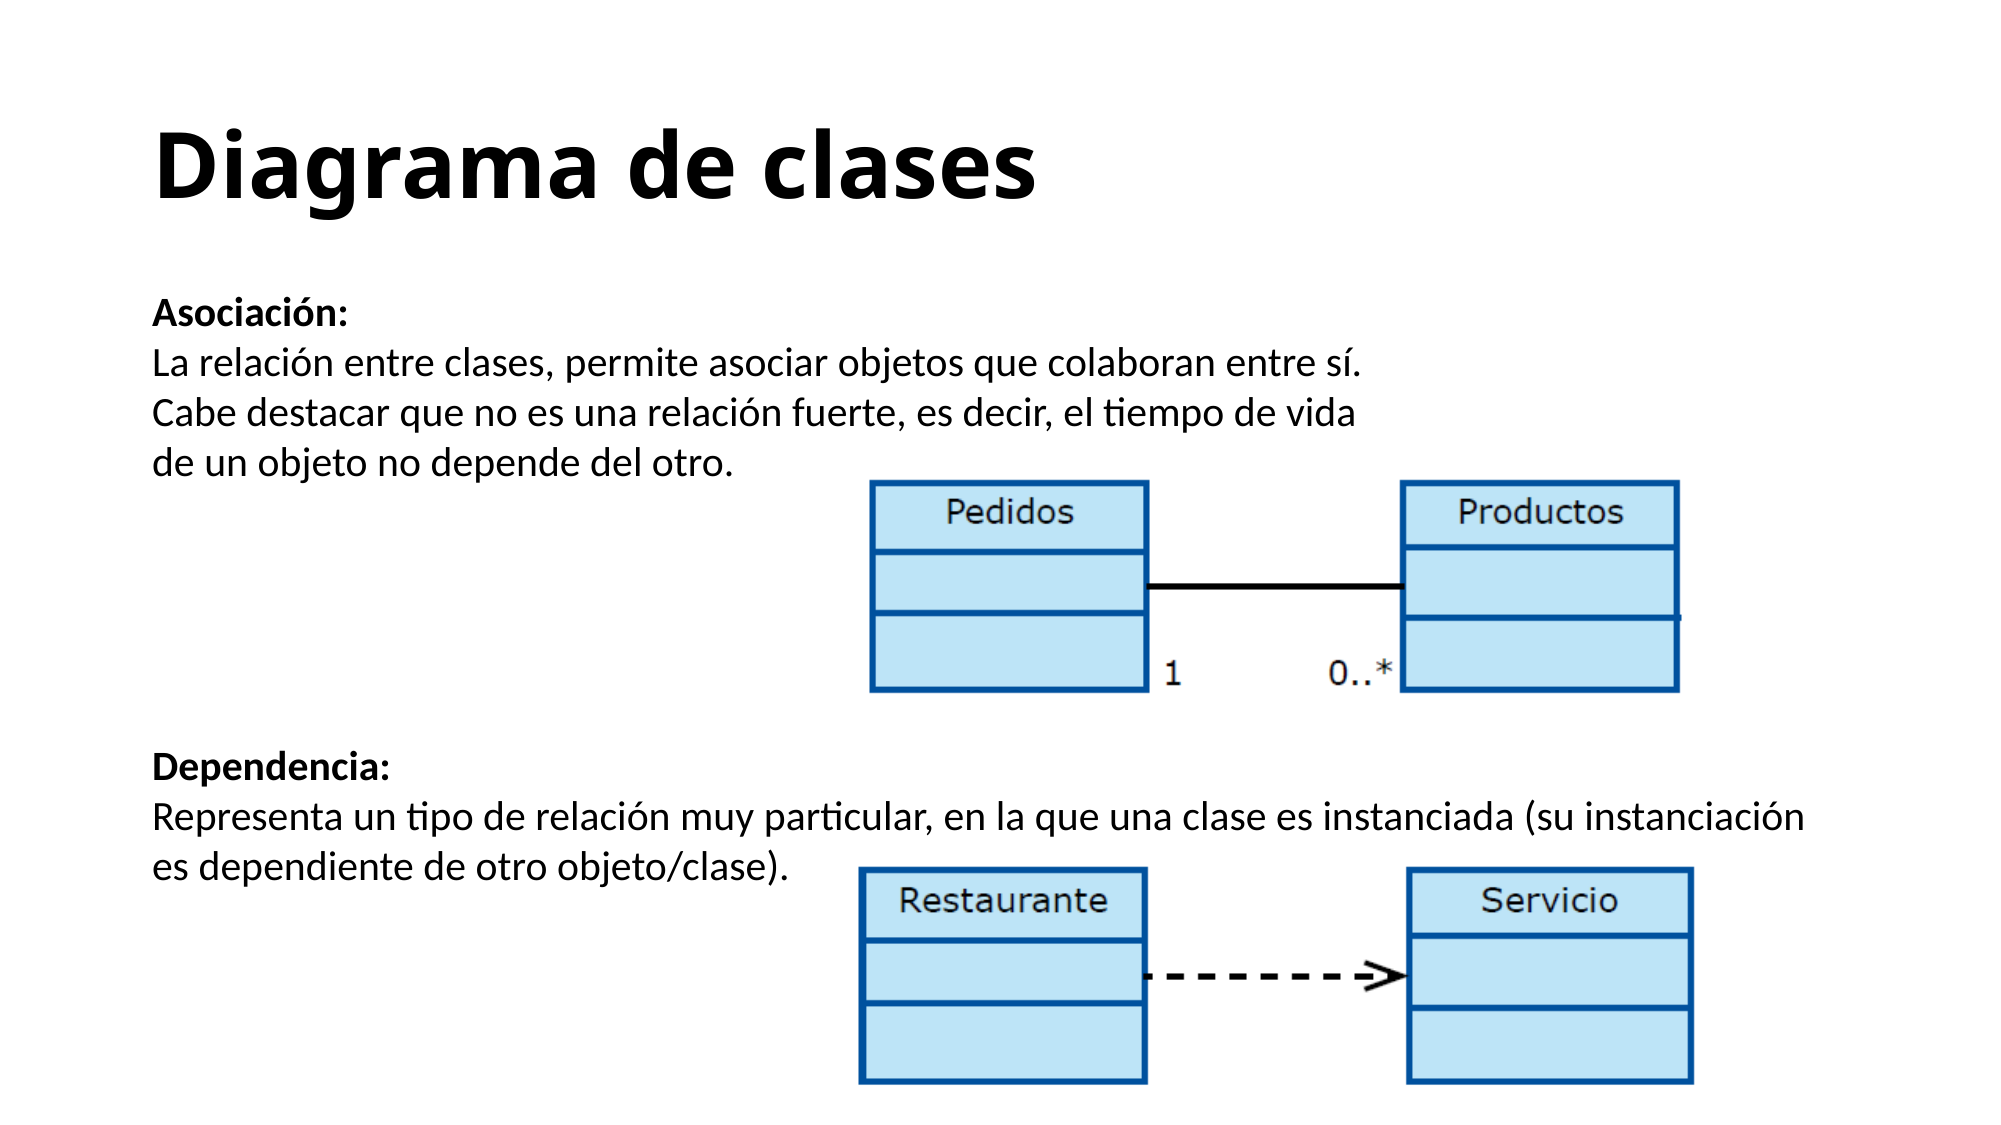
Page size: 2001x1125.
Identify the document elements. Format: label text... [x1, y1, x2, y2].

picture [840, 853, 1710, 1096]
text_box Dependencia: Representa un tipo de relación muy particular, en la que una clase es instanciada (su instanciación es dependiente de otro objeto/clase). [137, 731, 1863, 897]
title Diagrama de clases [137, 59, 1863, 277]
text_box Asociación: La relación entre clases, permite asociar objetos que colaboran entre sí. Cabe destacar que no es una relación fuerte, es decir, el tiempo de vida de un objeto no depende del otro. [137, 277, 1863, 493]
picture [851, 463, 1699, 712]
